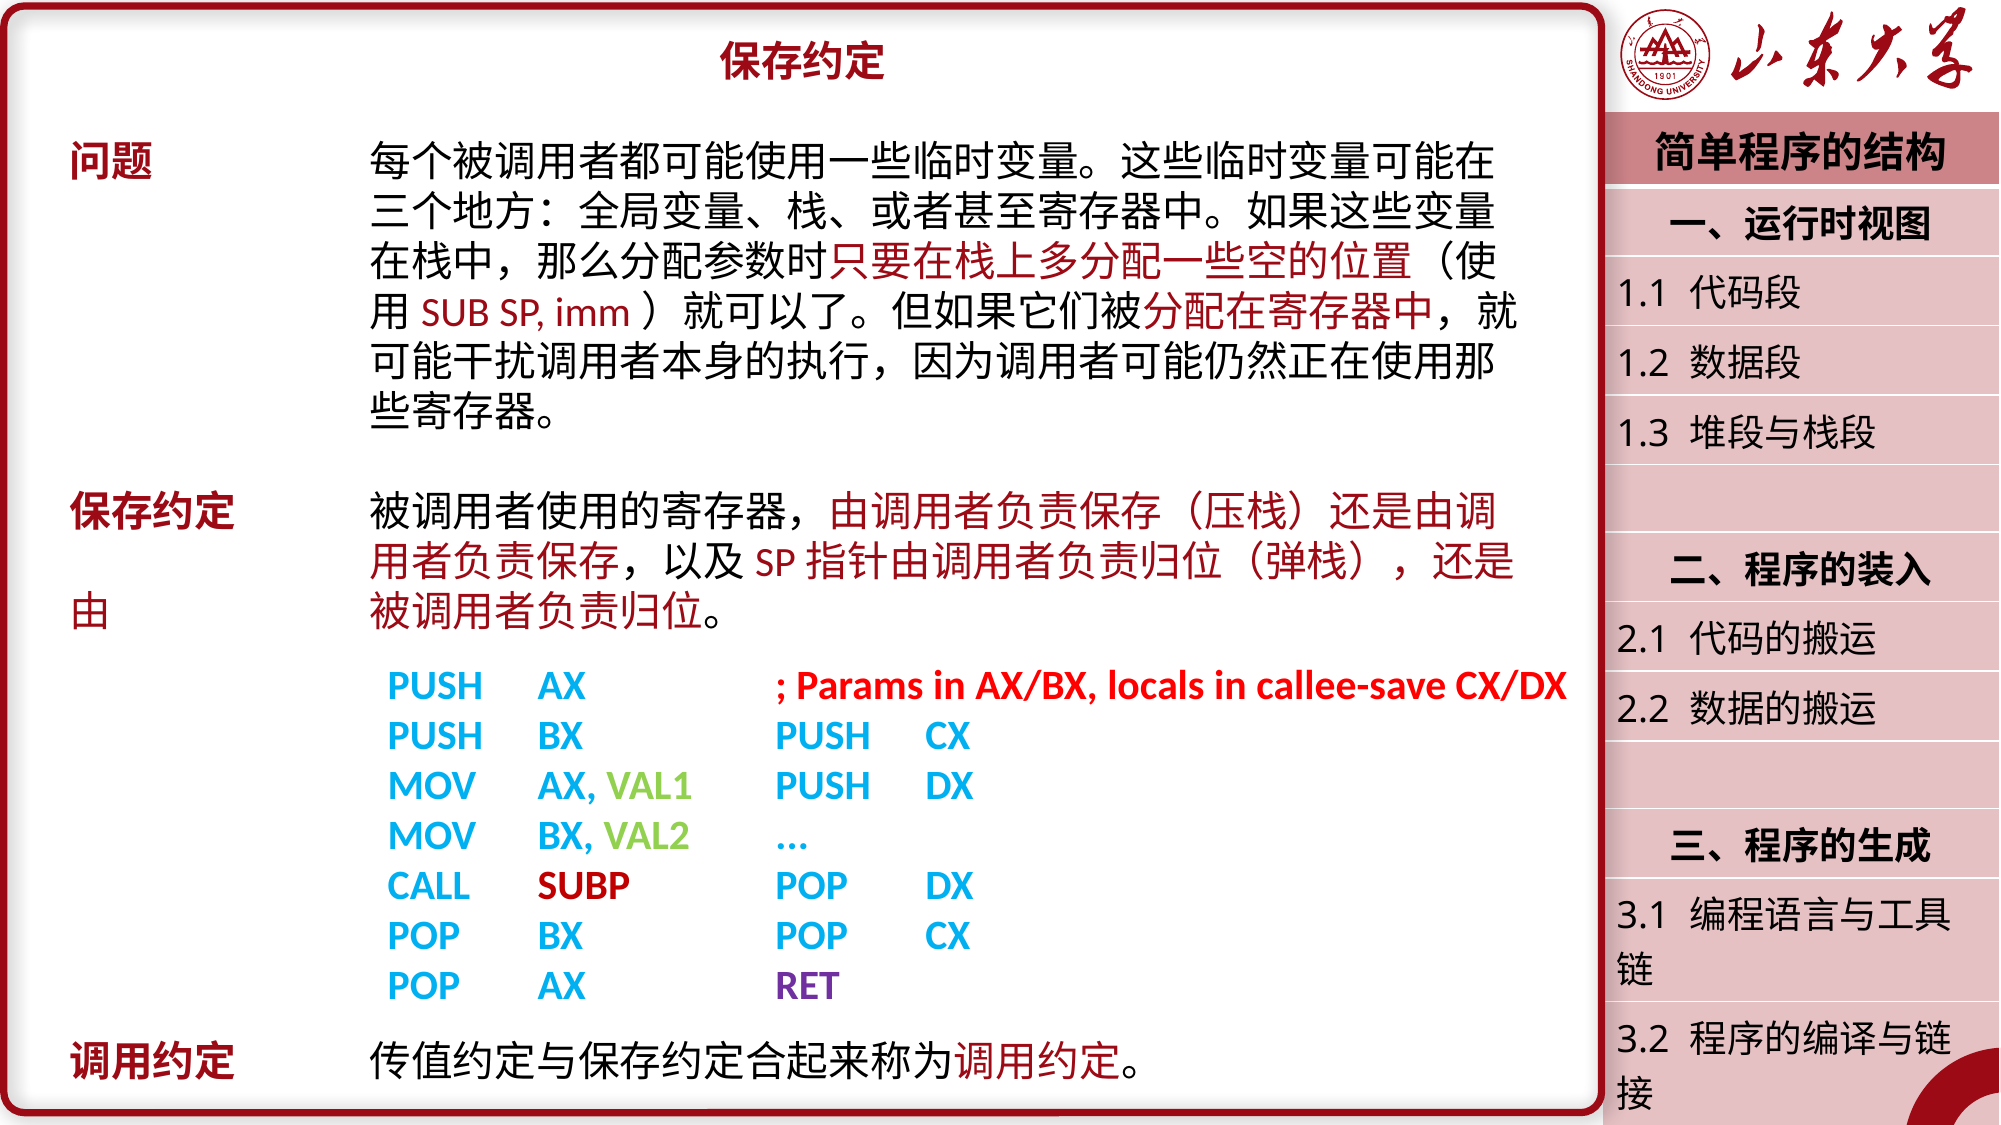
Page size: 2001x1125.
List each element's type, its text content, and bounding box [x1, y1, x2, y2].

text_box ; Params in AX/BX, locals in callee-save CX/DX PUSH CX PUSH DX ... POP DX POP CX RET [761, 650, 1589, 1015]
text_box PUSH AX PUSH BX MOV AX, VAL1 MOV BX, VAL2 CALL SUBP POP BX POP AX [372, 650, 761, 1015]
text_box 保存约定 问题 每个被调用者都可能使用一些临时变量。这些临时变量可能在 三个地方：全局变量、栈、或者甚至寄存器中。如果这些变量 在栈中，那么分配参数时只要在栈上多分配一些空的位置（使 用SUB SP, imm）就可以了。但如果它们被分配在寄存器中，就 可能干扰调用者本身的执行，因为调用者可能仍然正在使用那 些寄存器。 保存约定 被调用者使用的寄存器，由调用者负责保存（压栈）还是由调 用者负责保存，以及SP指针由调用者负责归位（弹栈），还是由 被调用者负责归位。 调用约定 传值约定与保存约定合起来称为调用约定。 [54, 27, 1551, 1093]
table_cell 2.2 数据的搬运 [1619, 672, 1999, 740]
table_cell 1.1 代码段 [1618, 257, 1999, 325]
table_cell [1619, 742, 1999, 808]
table_cell 3.1 编程语言与工具链 [1619, 879, 1999, 1001]
text_box [2, 4, 1603, 1114]
table_cell 1.2 数据段 [1618, 326, 1999, 394]
table_header 简单程序的结构 [1618, 112, 1999, 184]
table_cell 三、程序的生成 [1619, 809, 1999, 877]
table_cell 一、运行时视图 [1618, 189, 1999, 255]
table_cell 3.2 程序的编译与链接 [1603, 1002, 1999, 1125]
table_cell 2.1 代码的搬运 [1619, 602, 1999, 670]
table_cell 1.3 堆段与栈段 [1618, 396, 1999, 464]
table_cell 二、程序的装入 [1619, 533, 1999, 601]
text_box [1620, 5, 1977, 100]
table_cell [1618, 465, 1999, 531]
